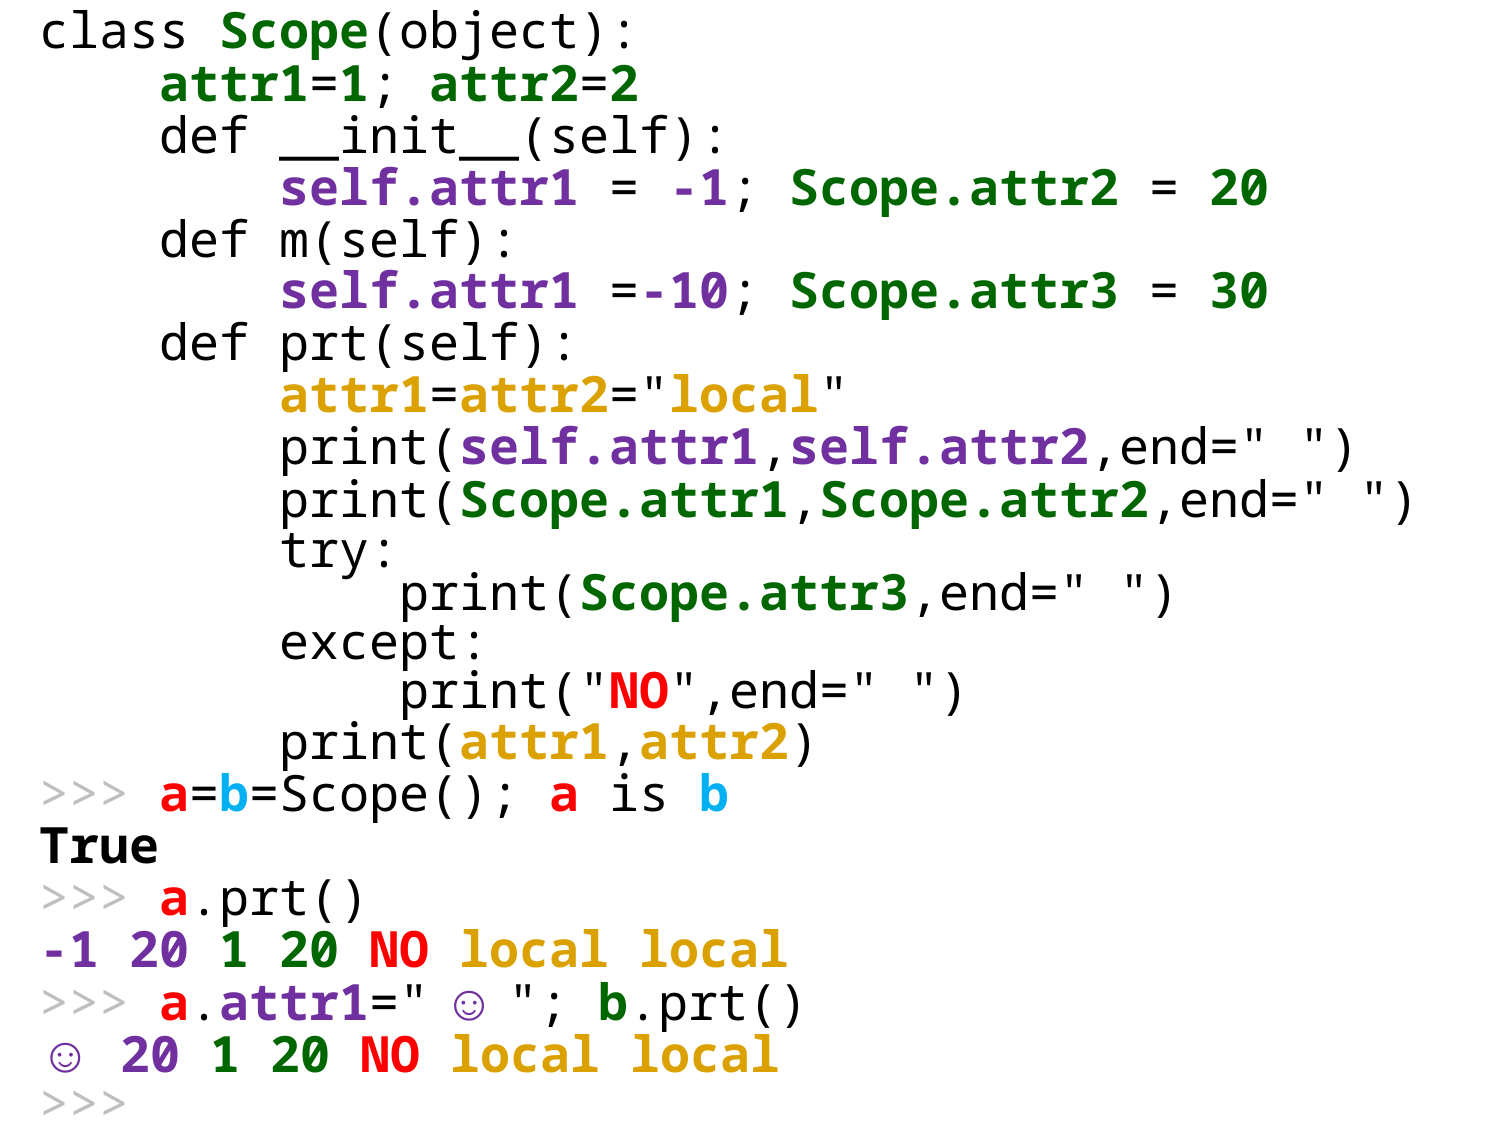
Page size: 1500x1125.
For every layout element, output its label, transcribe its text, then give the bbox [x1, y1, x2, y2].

text_box class Scope(object): attr1=1; attr2=2 def __init__(self): self.attr1 = -1; Scope.attr2 = 20 def m(self): self.attr1 =-10; Scope.attr3 = 30 def prt(self): attr1=attr2="local" print(self.attr1,self.attr2,end=" ") print(Scope.attr1,Scope.attr2,end=" ") try: print(Scope.attr3,end=" ") except: print("NO",end=" ") print(attr1,attr2) >>> a=b=Scope(); a is b True >>> a.prt() -1 20 1 20 NO local local >>> a.attr1=" ☺ "; b.prt() ☺ 20 1 20 NO local local >>> [24, 0, 1500, 1125]
